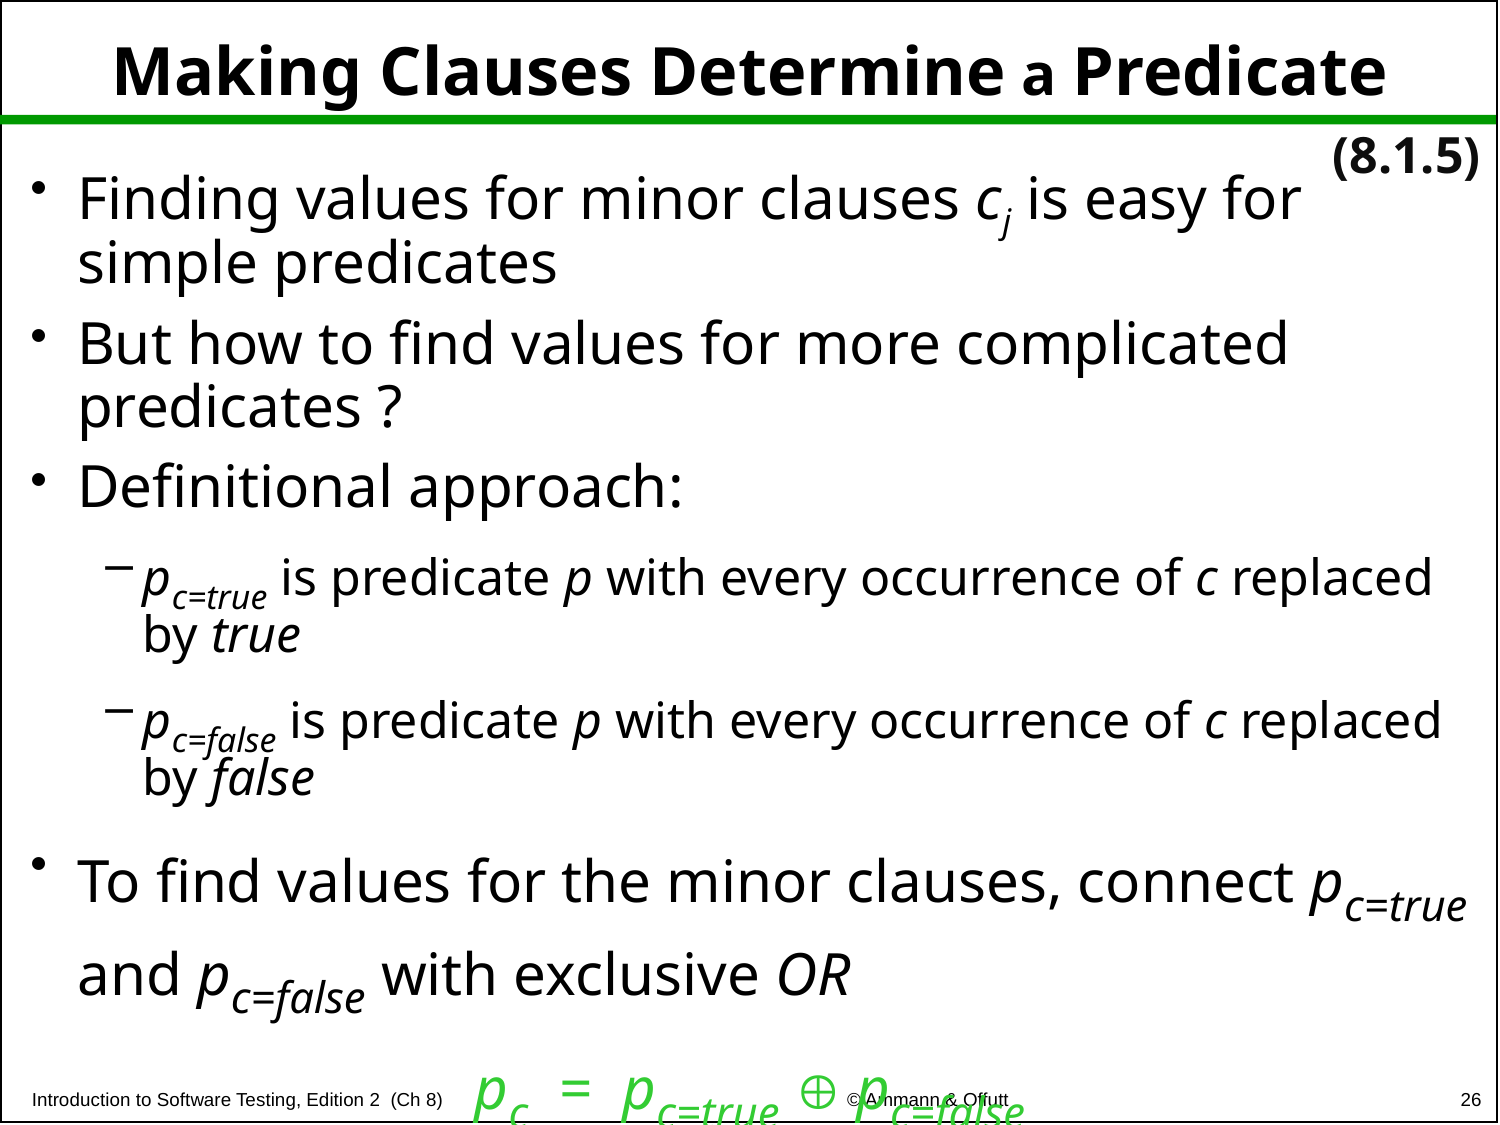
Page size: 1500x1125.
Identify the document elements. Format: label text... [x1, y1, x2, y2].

text_box (8.1.5) [1317, 116, 1496, 192]
footer © Ammann & Offutt [690, 1078, 1166, 1118]
slide_number 26 [1184, 1077, 1498, 1118]
title Making Clauses Determine a Predicate [0, 15, 1500, 133]
slide_number Introduction to Software Testing, Edition 2 (Ch 8) [16, 1080, 657, 1118]
list Finding values for minor clauses cj is easy for simple predicates But how to find values for more complicated predicates ? Definitional approach: pc=true is predicate p with every occurrence of c replaced by true pc=false is predicate p with every occurrence of c replaced by false To find values for the minor clauses, connect pc=true and pc=false with exclusive OR pc = pc=true  pc=false After solving, pc describes exactly the values needed for c to determine p [15, 154, 1485, 1074]
